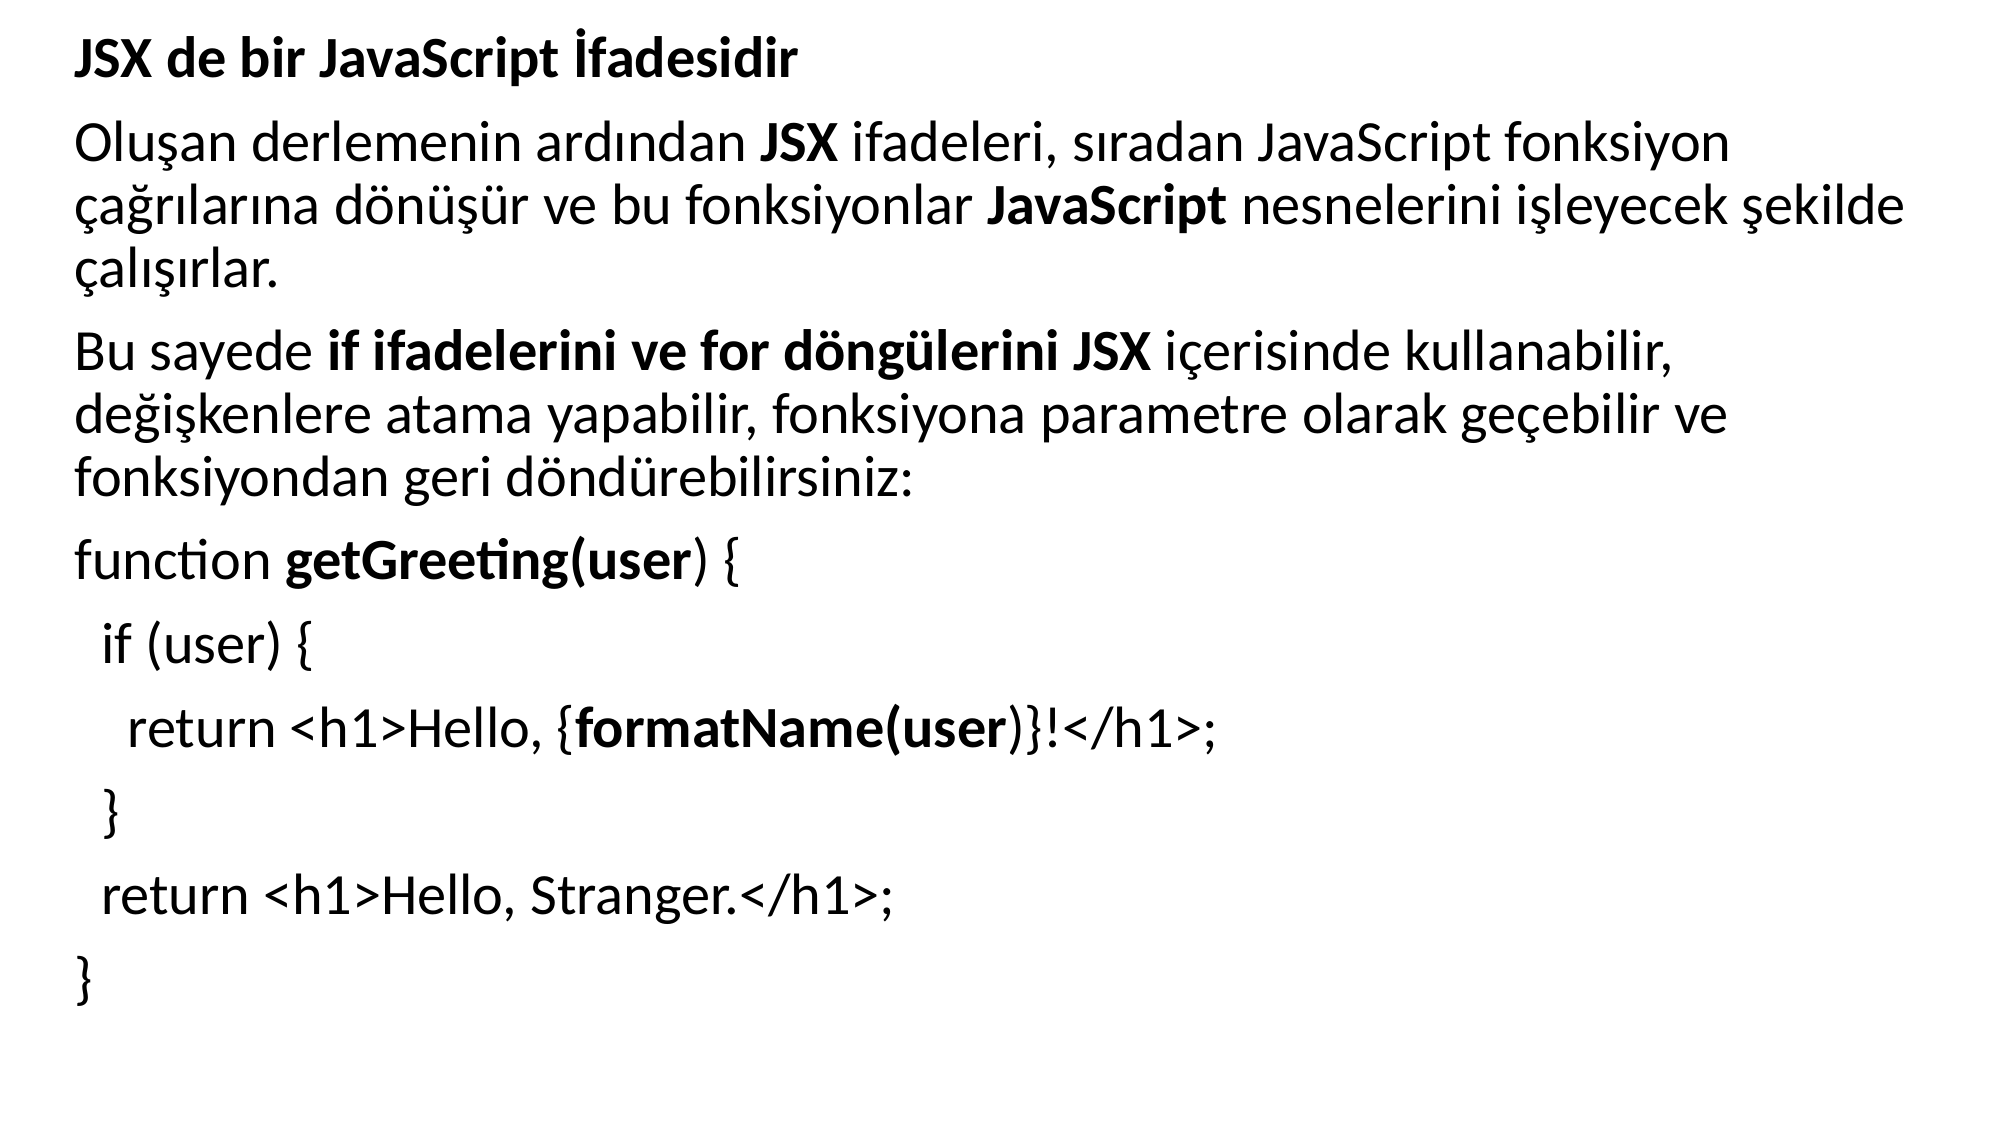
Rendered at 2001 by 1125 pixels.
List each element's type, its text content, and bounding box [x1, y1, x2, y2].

list JSX de bir JavaScript İfadesidir Oluşan derlemenin ardından JSX ifadeleri, sıradan JavaScript fonksiyon çağrılarına dönüşür ve bu fonksiyonlar JavaScript nesnelerini işleyecek şekilde çalışırlar. Bu sayede if ifadelerini ve for döngülerini JSX içerisinde kullanabilir, değişkenlere atama yapabilir, fonksiyona parametre olarak geçebilir ve fonksiyondan geri döndürebilirsiniz: function getGreeting(user) { if (user) { return <h1>Hello, {formatName(user)}!</h1>; } return <h1>Hello, Stranger.</h1>; } [59, 19, 1961, 1103]
